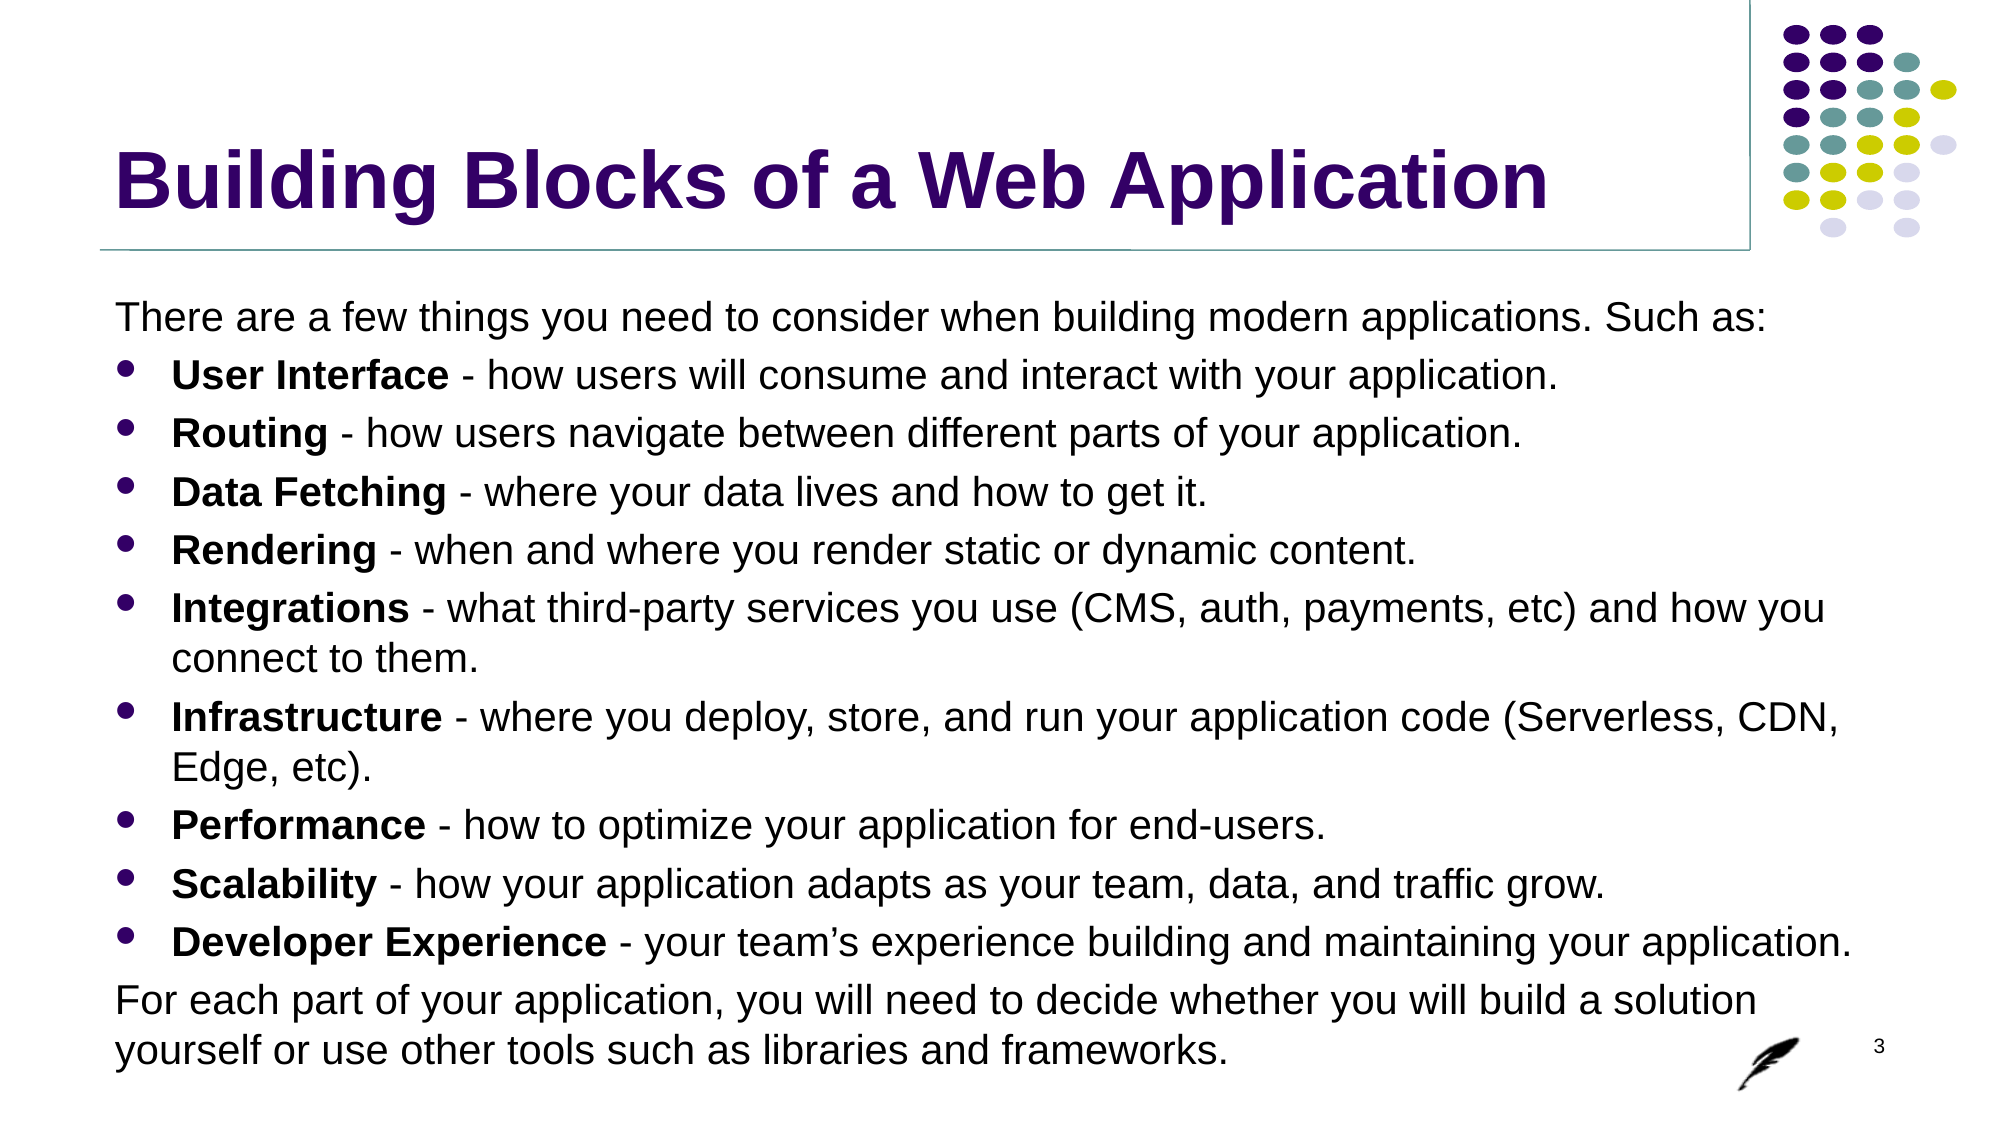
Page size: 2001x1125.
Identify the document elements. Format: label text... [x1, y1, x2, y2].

title Building Blocks of a Web Application [99, 20, 1750, 233]
list There are a few things you need to consider when building modern applications. Such as: User Interface - how users will consume and interact with your application. Routing - how users navigate between different parts of your application. Data Fetching - where your data lives and how to get it. Rendering - when and where you render static or dynamic content. Integrations - what third-party services you use (CMS, auth, payments, etc) and how you connect to them. Infrastructure - where you deploy, store, and run your application code (Serverless, CDN, Edge, etc). Performance - how to optimize your application for end-users. Scalability - how your application adapts as your team, data, and traffic grow. Developer Experience - your team’s experience building and maintaining your application. For each part of your application, you will need to decide whether you will build a solution yourself or use other tools such as libraries and frameworks. [99, 282, 1900, 1006]
slide_number 3 [1433, 1025, 1900, 1100]
